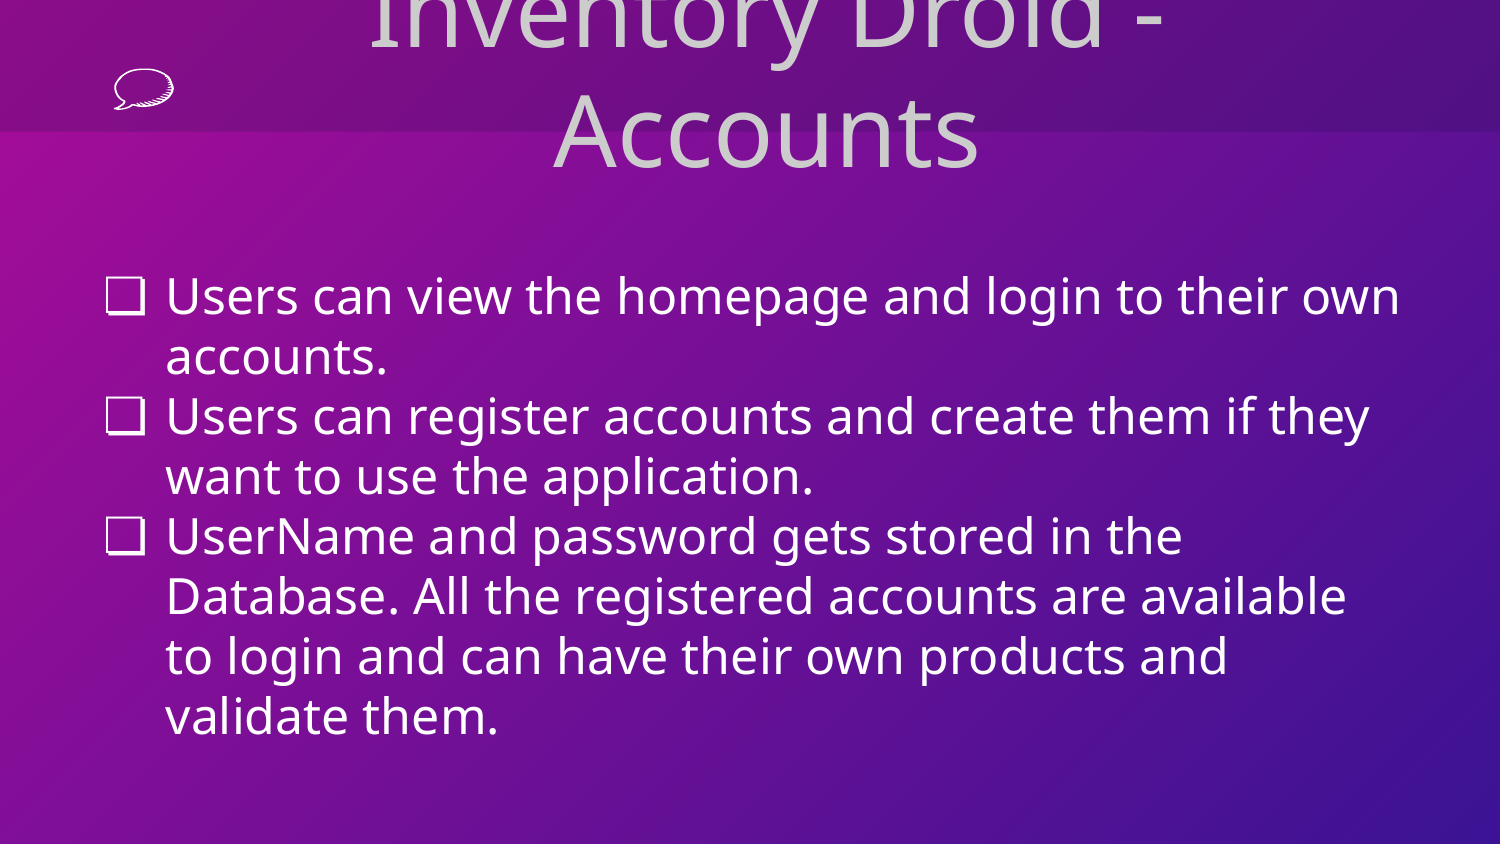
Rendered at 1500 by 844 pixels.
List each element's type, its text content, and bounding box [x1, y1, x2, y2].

title Inventory Droid - Accounts [146, 139, 1389, 203]
list Users can view the homepage and login to their own accounts. Users can register accounts and create them if they want to use the application. UserName and password gets stored in the Database. All the registered accounts are available to login and can have their own products and validate them. [75, 249, 1425, 747]
